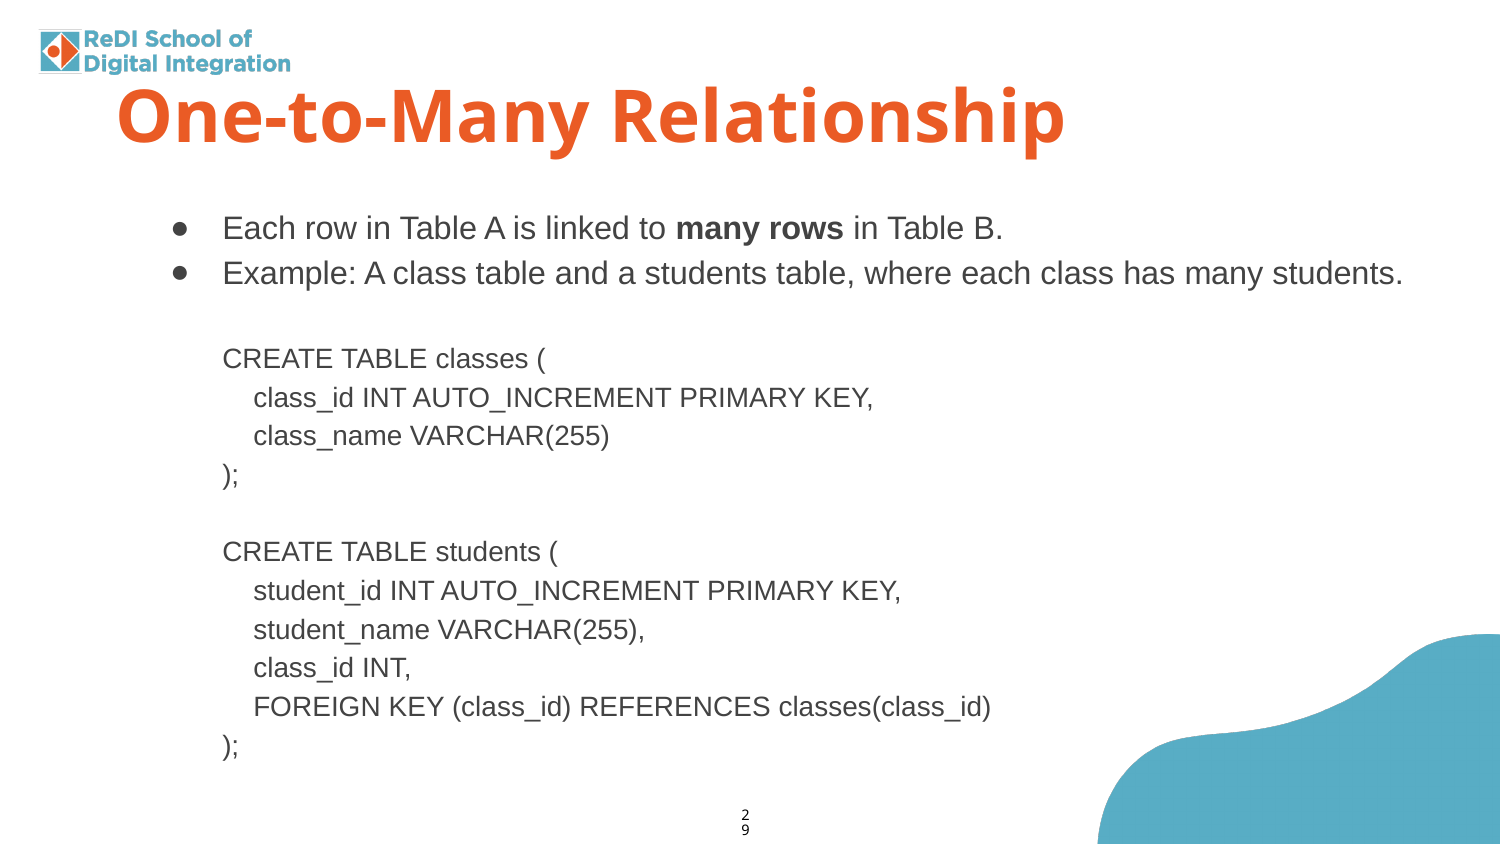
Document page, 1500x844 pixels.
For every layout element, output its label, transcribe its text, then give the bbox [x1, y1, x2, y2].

slide_number ‹#› [738, 333, 761, 829]
picture [1097, 634, 1500, 844]
picture [38, 27, 291, 75]
list Each row in Table A is linked to many rows in Table B. Example: A class table and a students table, where each class has many students. CREATE TABLE classes ( class_id INT AUTO_INCREMENT PRIMARY KEY, class_name VARCHAR(255) ); CREATE TABLE students ( student_id INT AUTO_INCREMENT PRIMARY KEY, student_name VARCHAR(255), class_id INT, FOREIGN KEY (class_id) REFERENCES classes(class_id) ); [146, 198, 1415, 813]
text_box One-to-Many Relationship [109, 80, 1332, 302]
